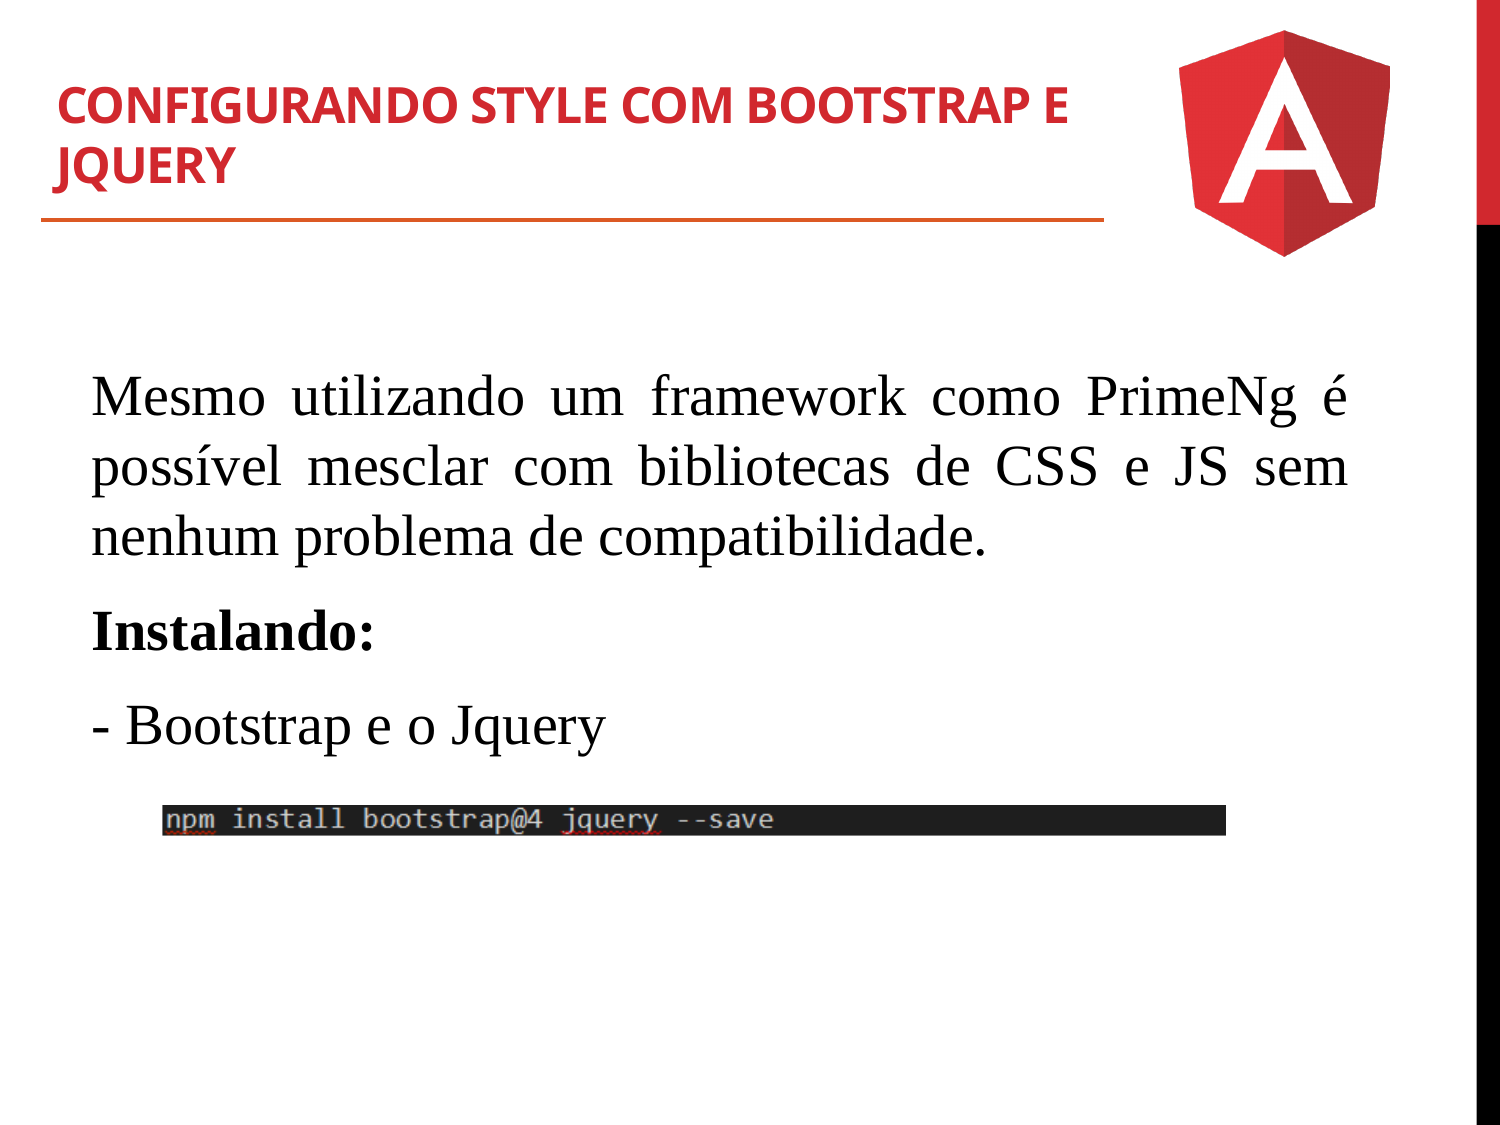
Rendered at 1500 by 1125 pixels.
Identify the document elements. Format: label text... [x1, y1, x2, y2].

list Mesmo utilizando um framework como PrimeNg é possível mesclar com bibliotecas de CSS e JS sem nenhum problema de compatibilidade. Instalando: - Bootstrap e o Jquery [76, 349, 1365, 1000]
title Configurando Style com Bootstrap e JQuery [41, 53, 1164, 202]
picture [1173, 25, 1391, 262]
picture [158, 804, 1227, 839]
